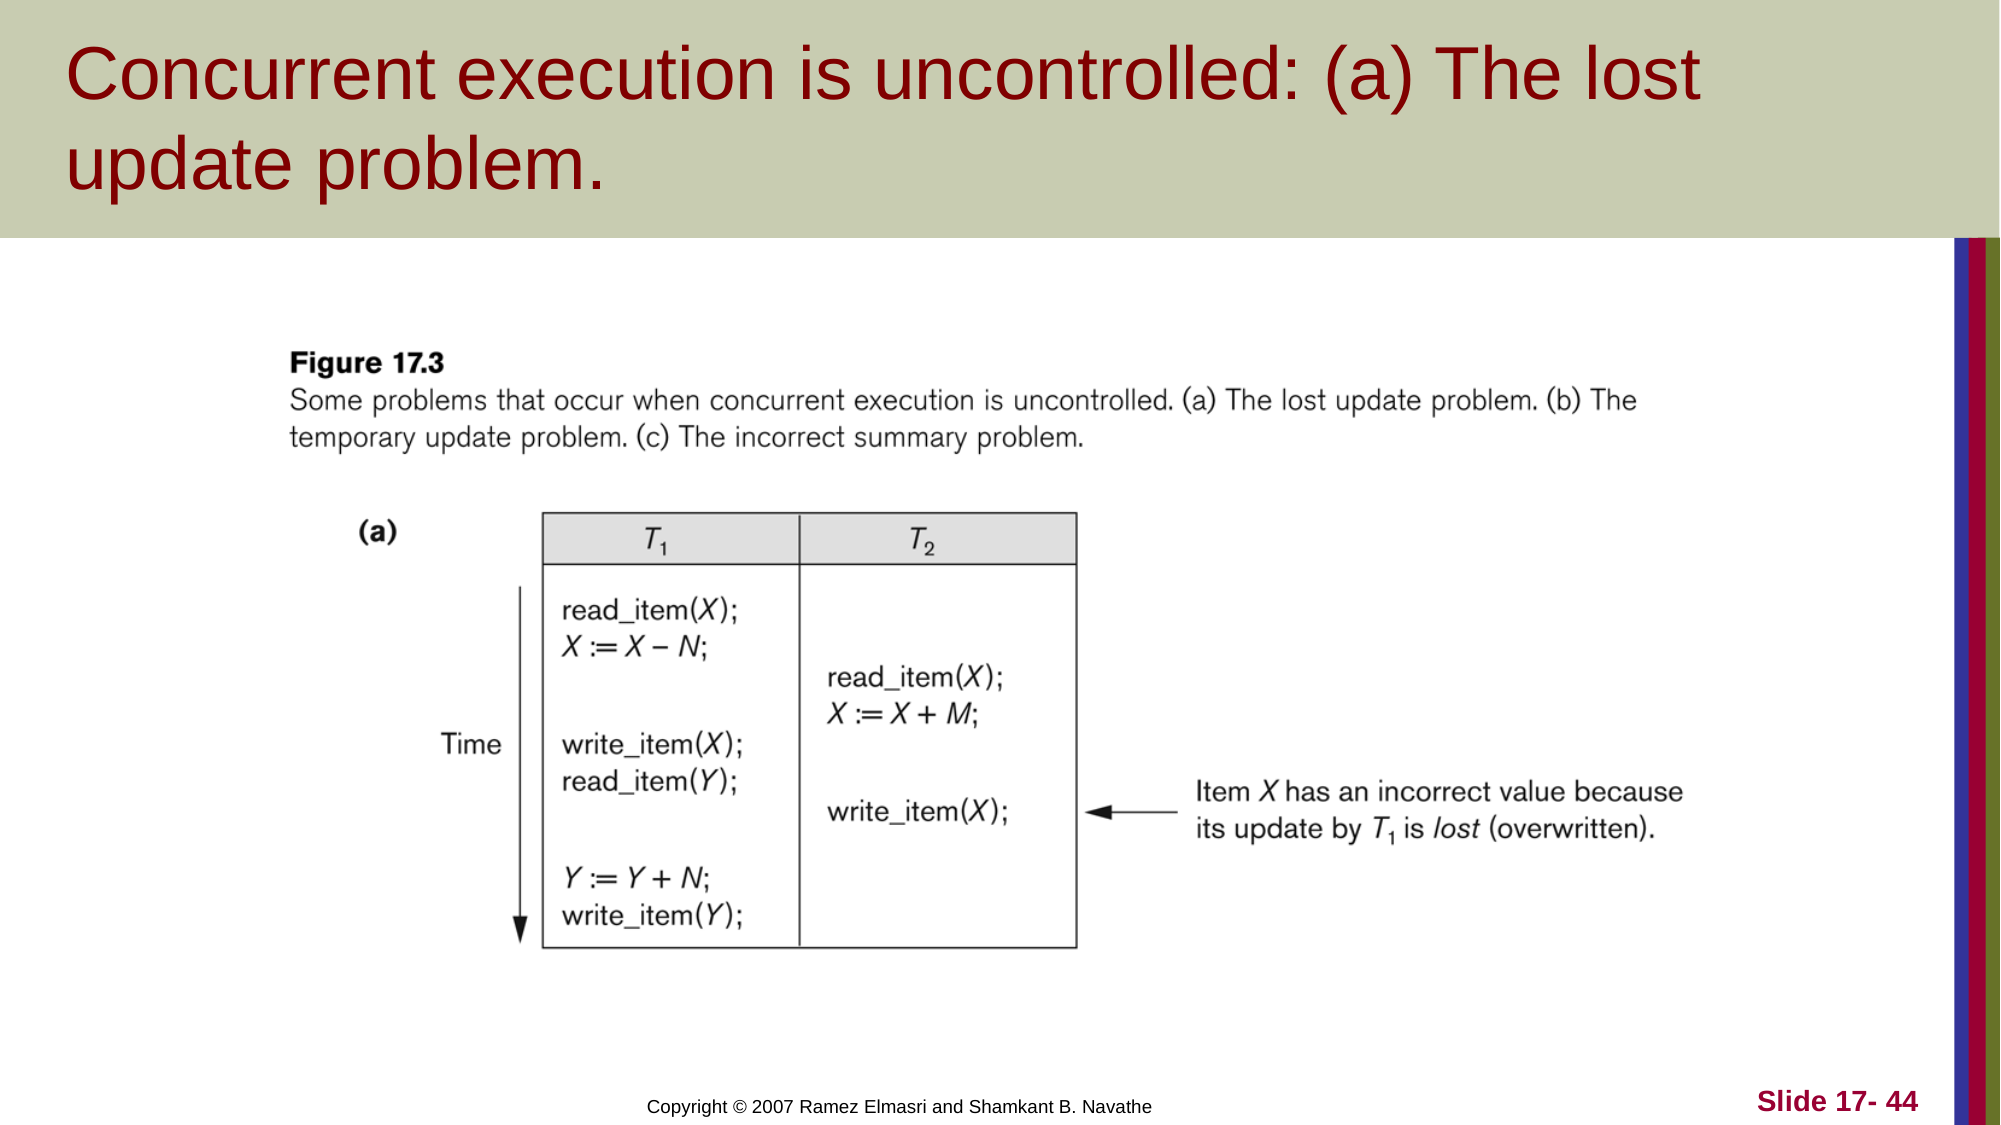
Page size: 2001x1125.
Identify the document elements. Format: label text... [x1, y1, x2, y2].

slide_number Slide 17- 44 [1516, 1049, 1934, 1125]
title Concurrent execution is uncontrolled: (a) The lost update problem. [49, 49, 1756, 213]
picture [287, 349, 1688, 953]
